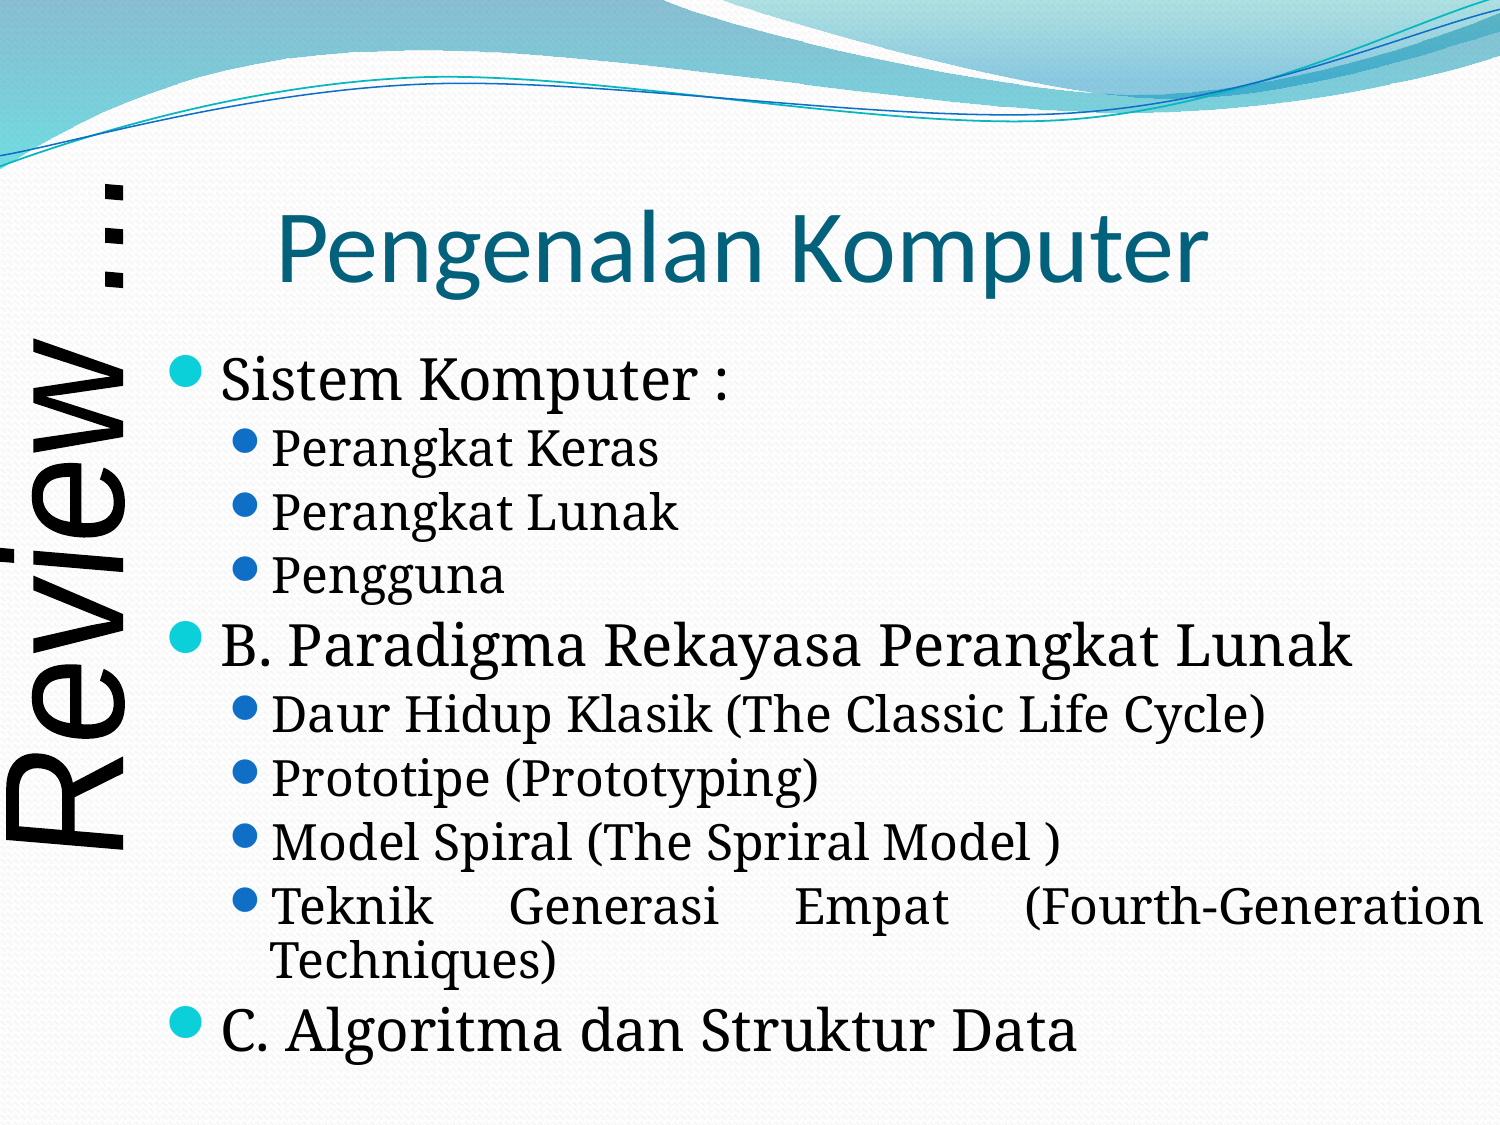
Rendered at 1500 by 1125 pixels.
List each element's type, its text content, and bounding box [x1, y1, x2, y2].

list Sistem Komputer : Perangkat Keras Perangkat Lunak Pengguna B. Paradigma Rekayasa Perangkat Lunak Daur Hidup Klasik (The Classic Life Cycle) Prototipe (Prototyping) Model Spiral (The Spriral Model ) Teknik Generasi Empat (Fourth-Generation Techniques) C. Algoritma dan Struktur Data [150, 342, 1500, 1063]
title Pengenalan Komputer [275, 115, 1288, 303]
